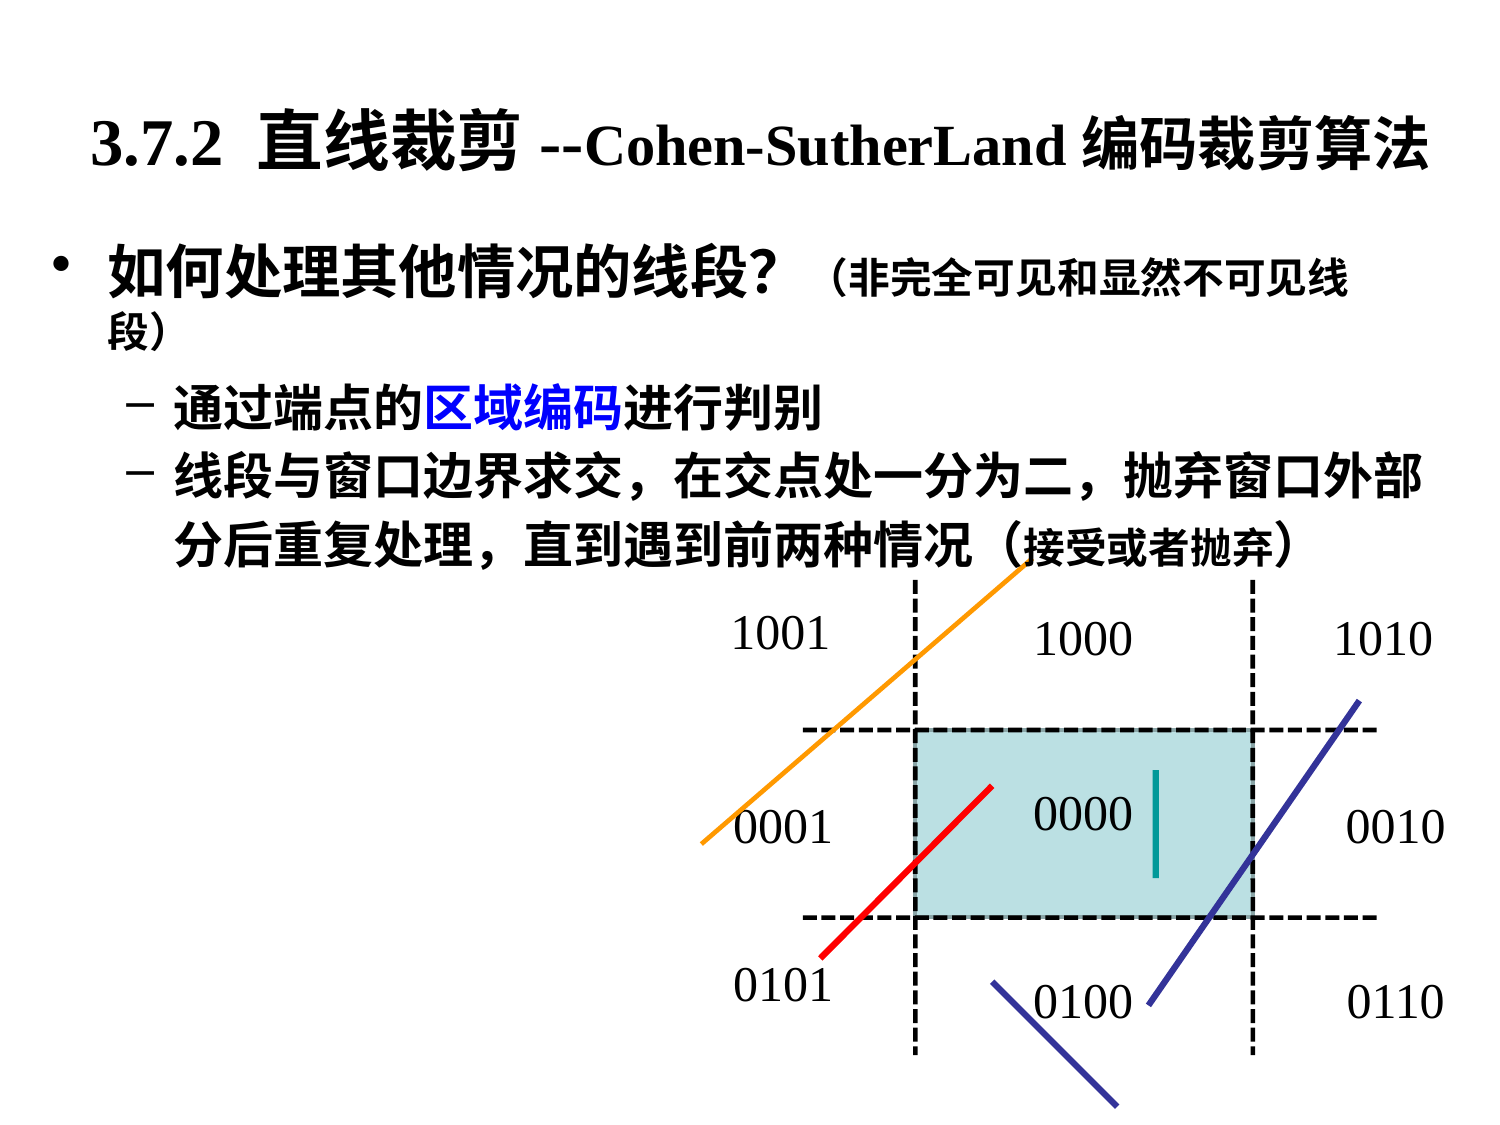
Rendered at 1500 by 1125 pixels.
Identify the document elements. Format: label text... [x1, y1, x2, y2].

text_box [702, 559, 1461, 1107]
list 如何处理其他情况的线段？（非完全可见和显然不可见线段） 通过端点的区域编码进行判别 线段与窗口边界求交，在交点处一分为二，抛弃窗口外部分后重复处理，直到遇到前两种情况（接受或者抛弃） [36, 227, 1444, 561]
title 3.7.2 直线裁剪--Cohen-SutherLand编码裁剪算法 [74, 44, 1471, 233]
